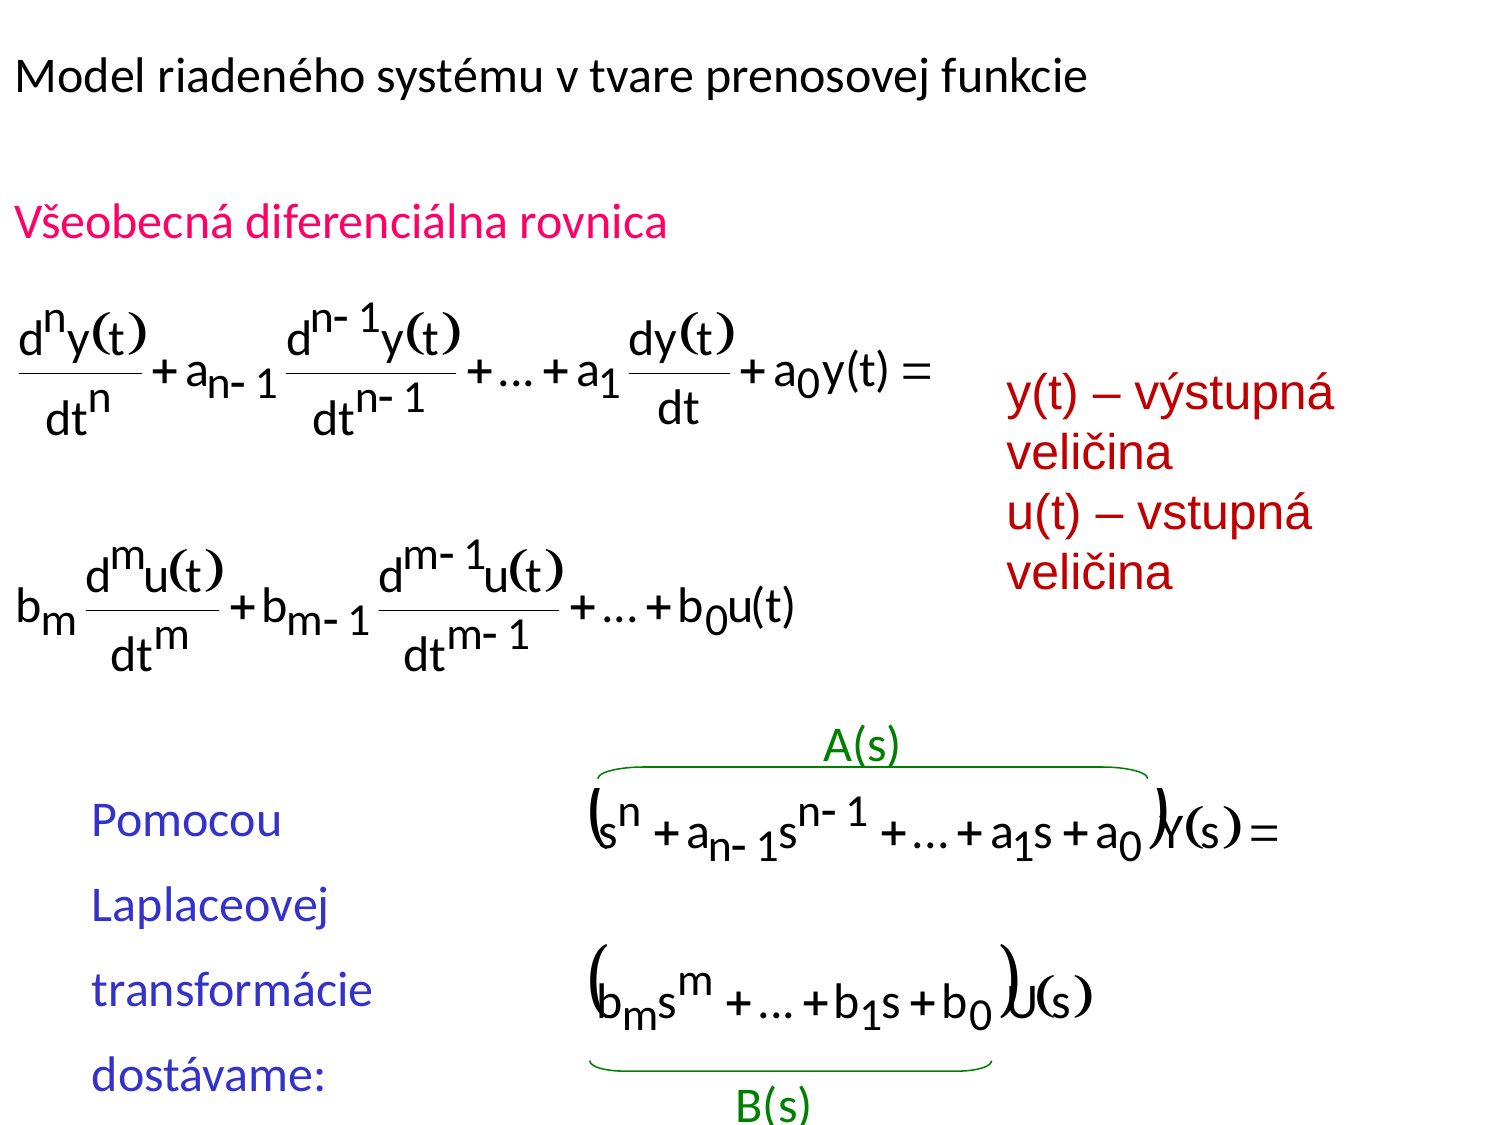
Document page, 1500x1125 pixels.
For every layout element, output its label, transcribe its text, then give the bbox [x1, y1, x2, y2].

text_box y(t) – výstupná veličina u(t) – vstupná veličina [991, 351, 1500, 607]
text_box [597, 703, 1149, 780]
text_box Pomocou Laplaceovej transformácie dostávame: [77, 778, 432, 1109]
text_box Model riadeného systému v tvare prenosovej funkcie [0, 35, 1379, 111]
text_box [585, 788, 1277, 1037]
text_box Všeobecná diferenciálna rovnica [0, 181, 1380, 257]
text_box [589, 1060, 992, 1125]
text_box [14, 293, 930, 678]
